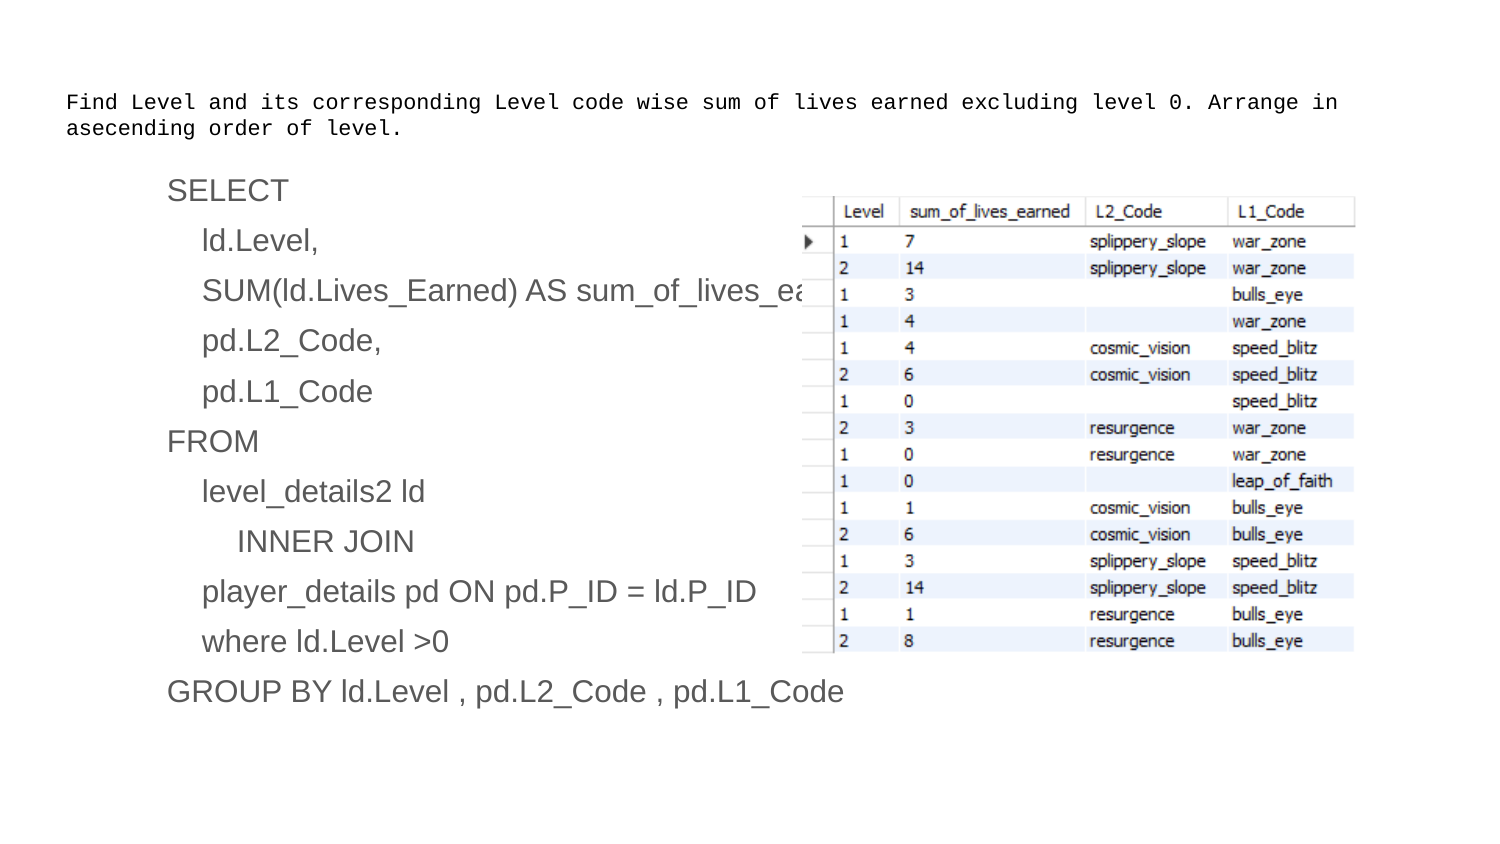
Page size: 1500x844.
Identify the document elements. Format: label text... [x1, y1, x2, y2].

title Find Level and its corresponding Level code wise sum of lives earned excluding level 0. Arrange in asecending order of level. [51, 72, 1449, 167]
list SELECT ld.Level, SUM(ld.Lives_Earned) AS sum_of_lives_earned, pd.L2_Code, pd.L1_Code FROM level_details2 ld INNER JOIN player_details pd ON pd.P_ID = ld.P_ID where ld.Level >0 GROUP BY ld.Level , pd.L2_Code , pd.L1_Code [151, 149, 1307, 729]
picture [801, 196, 1376, 666]
